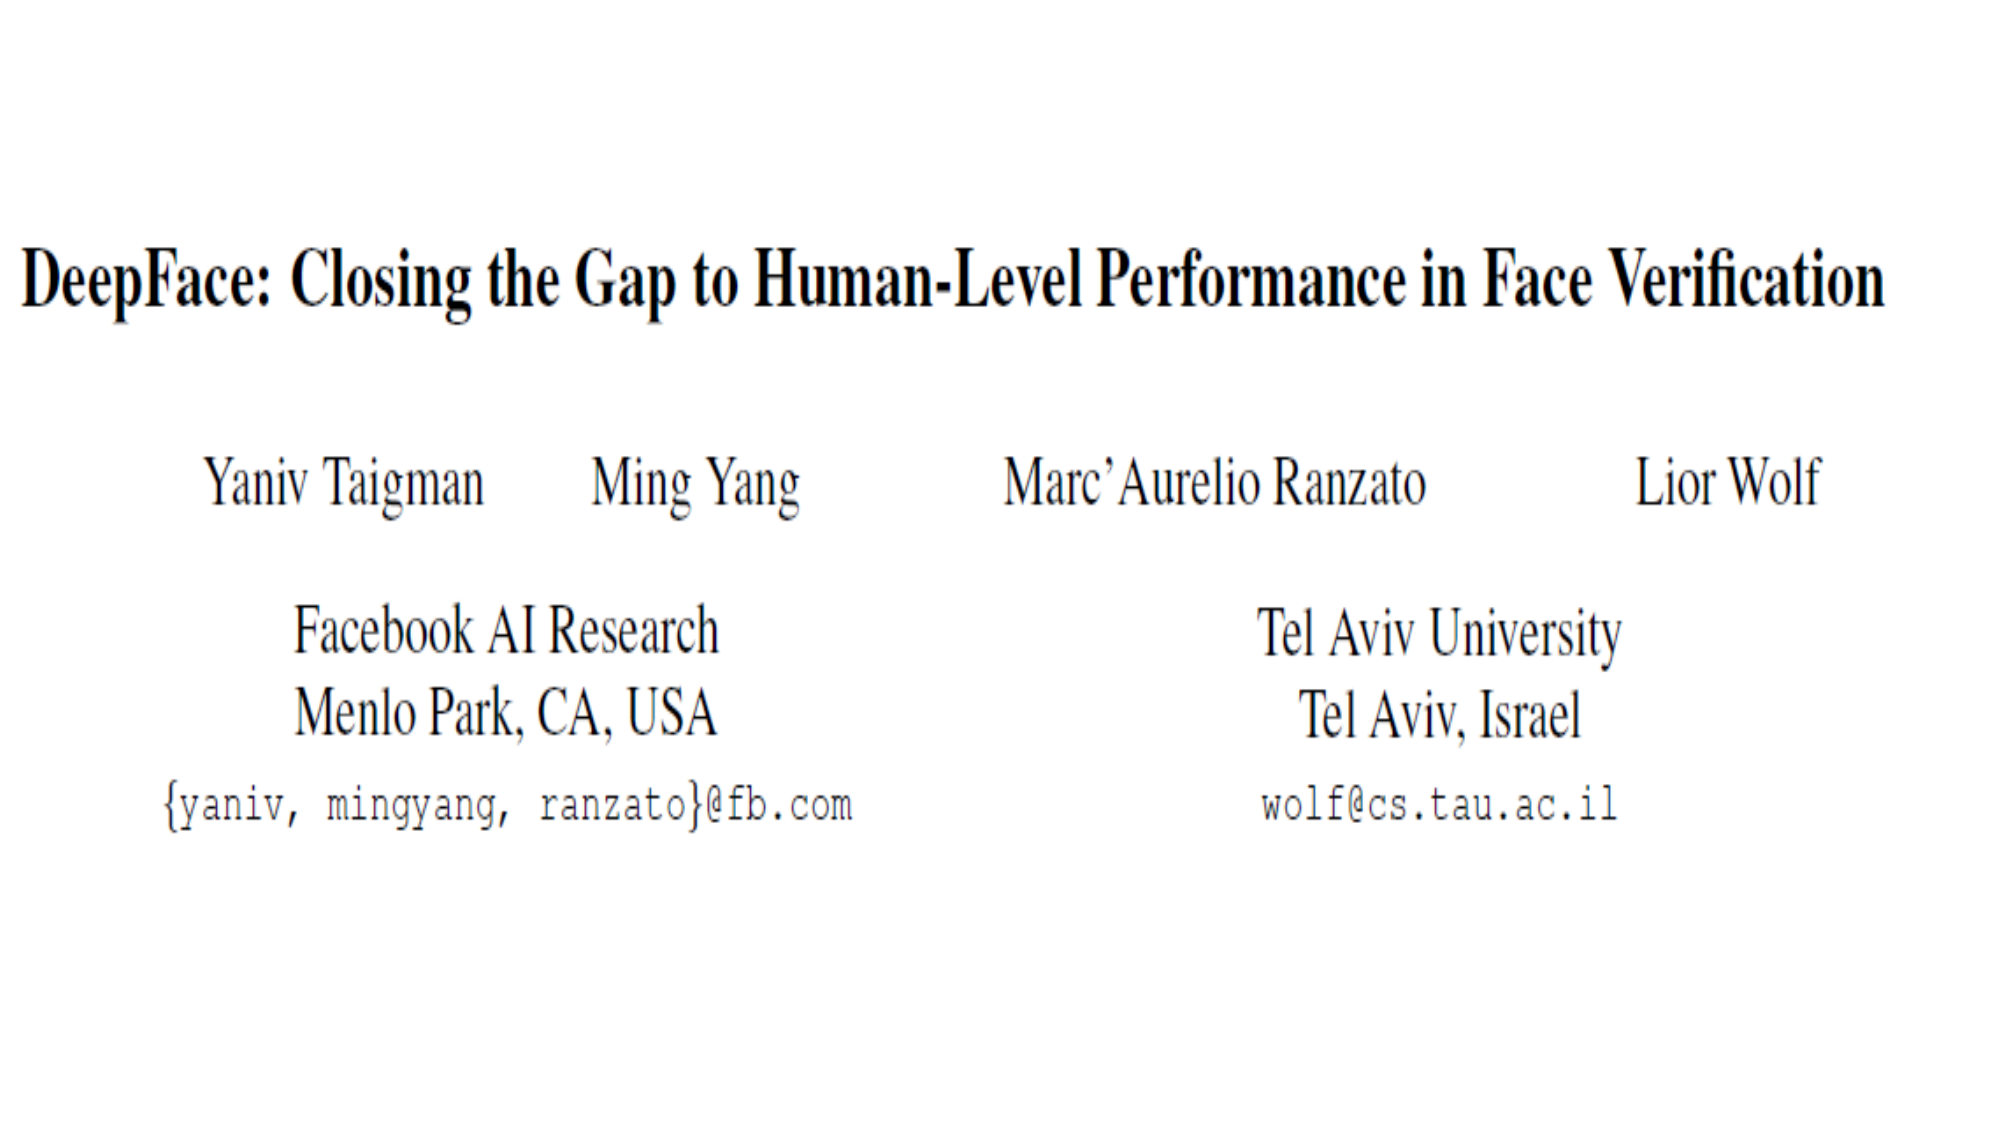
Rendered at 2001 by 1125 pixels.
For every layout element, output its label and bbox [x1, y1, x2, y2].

picture [0, 217, 1890, 852]
